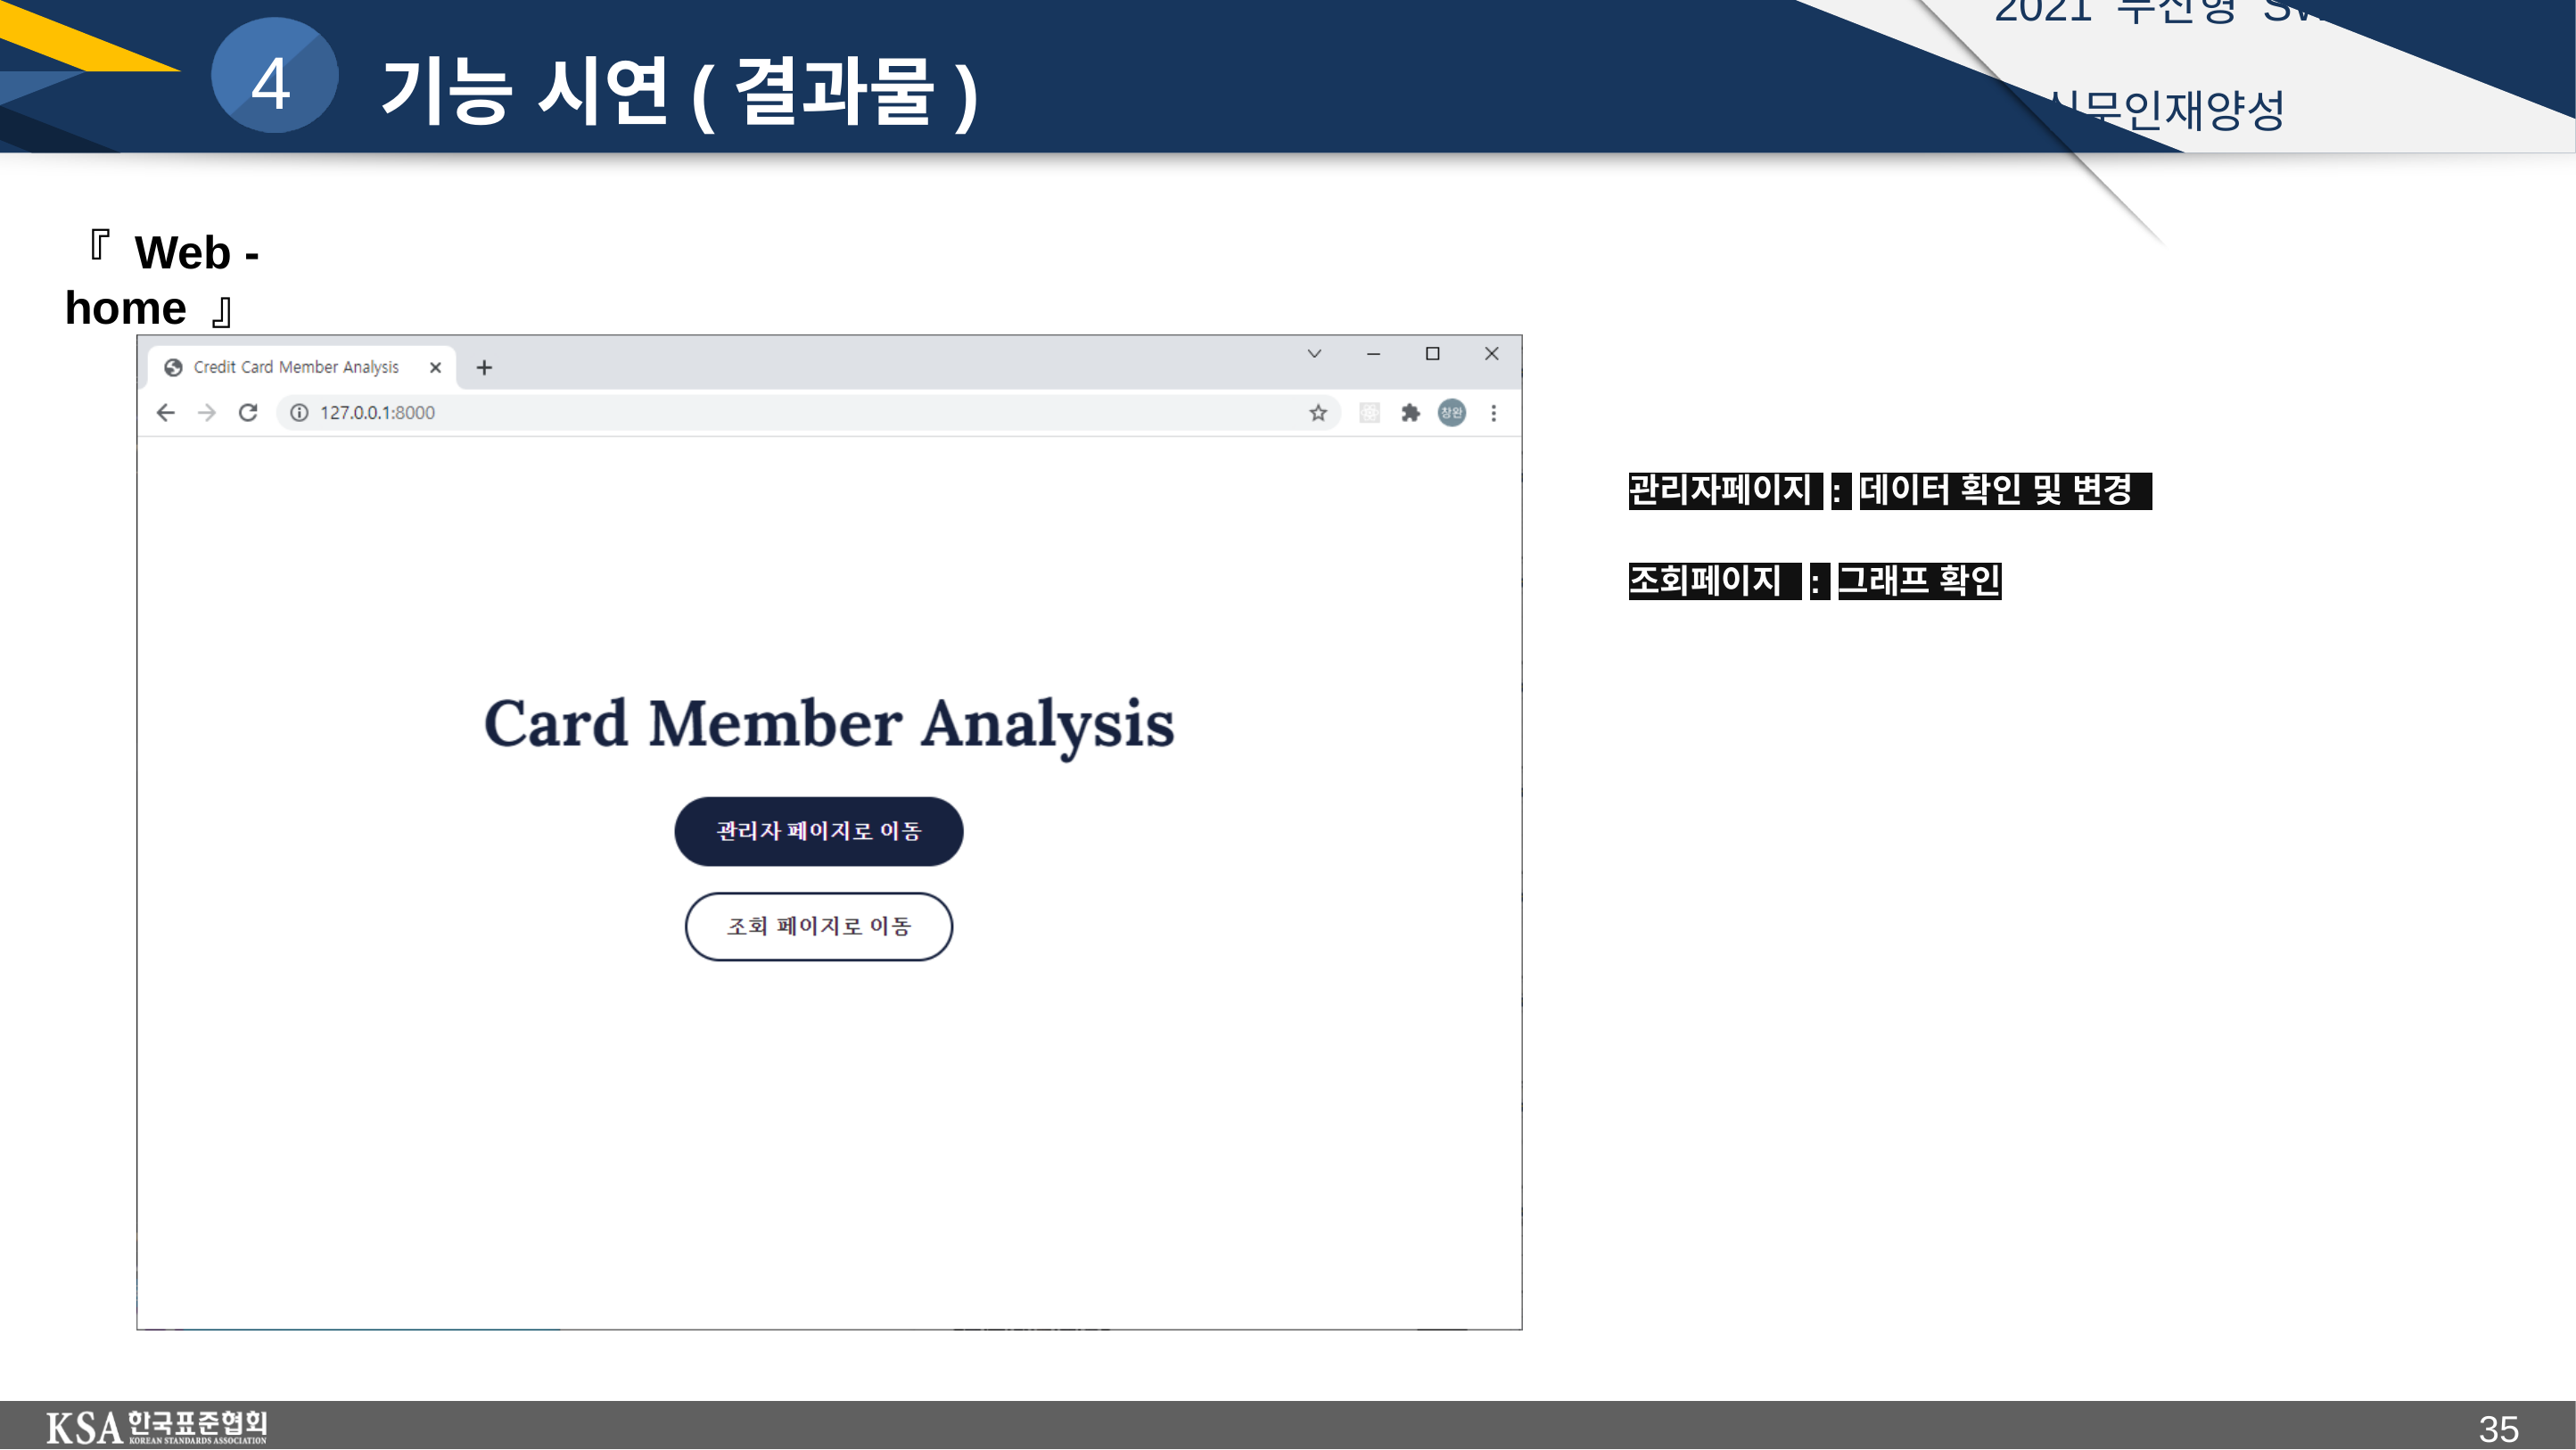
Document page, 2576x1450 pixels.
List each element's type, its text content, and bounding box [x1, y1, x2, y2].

picture [136, 334, 1523, 1331]
picture [0, 0, 2576, 261]
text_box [210, 16, 999, 134]
picture [43, 1405, 274, 1448]
picture [2058, 98, 2067, 107]
text_box 『 Web - home 』 [50, 209, 457, 348]
text_box 관리자페이지 : 데이터 확인 및 변경 조회페이지 : 그래프 확인 [1616, 449, 2440, 614]
